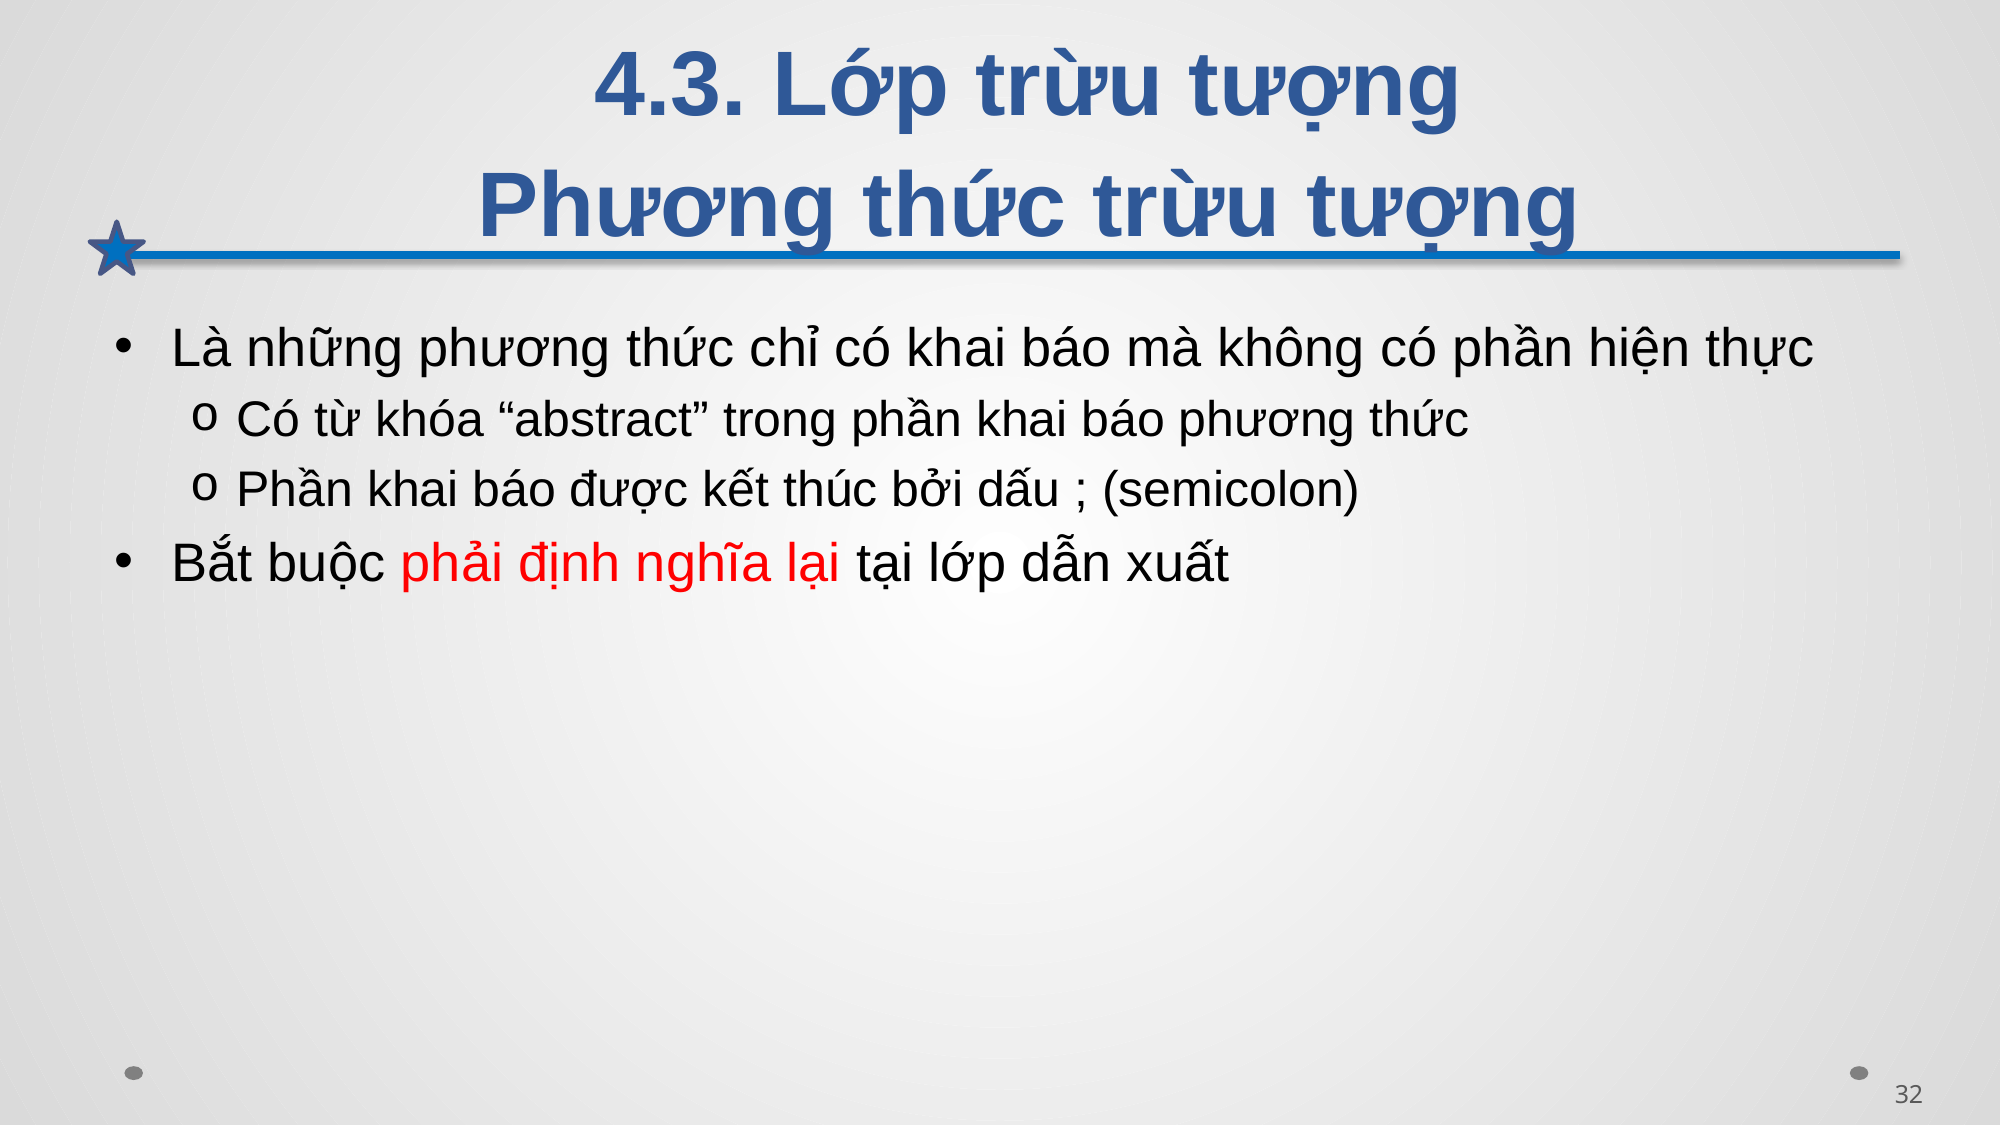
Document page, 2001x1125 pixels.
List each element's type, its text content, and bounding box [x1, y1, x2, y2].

list Là những phương thức chỉ có khai báo mà không có phần hiện thực Có từ khóa “abstract” trong phần khai báo phương thức Phần khai báo được kết thúc bởi dấu ; (semicolon) Bắt buộc phải định nghĩa lại tại lớp dẫn xuất [99, 304, 1900, 1064]
slide_number 32 [1890, 1065, 2000, 1125]
title 4.3. Lớp trừu tượng Phương thức trừu tượng [161, 28, 1897, 263]
